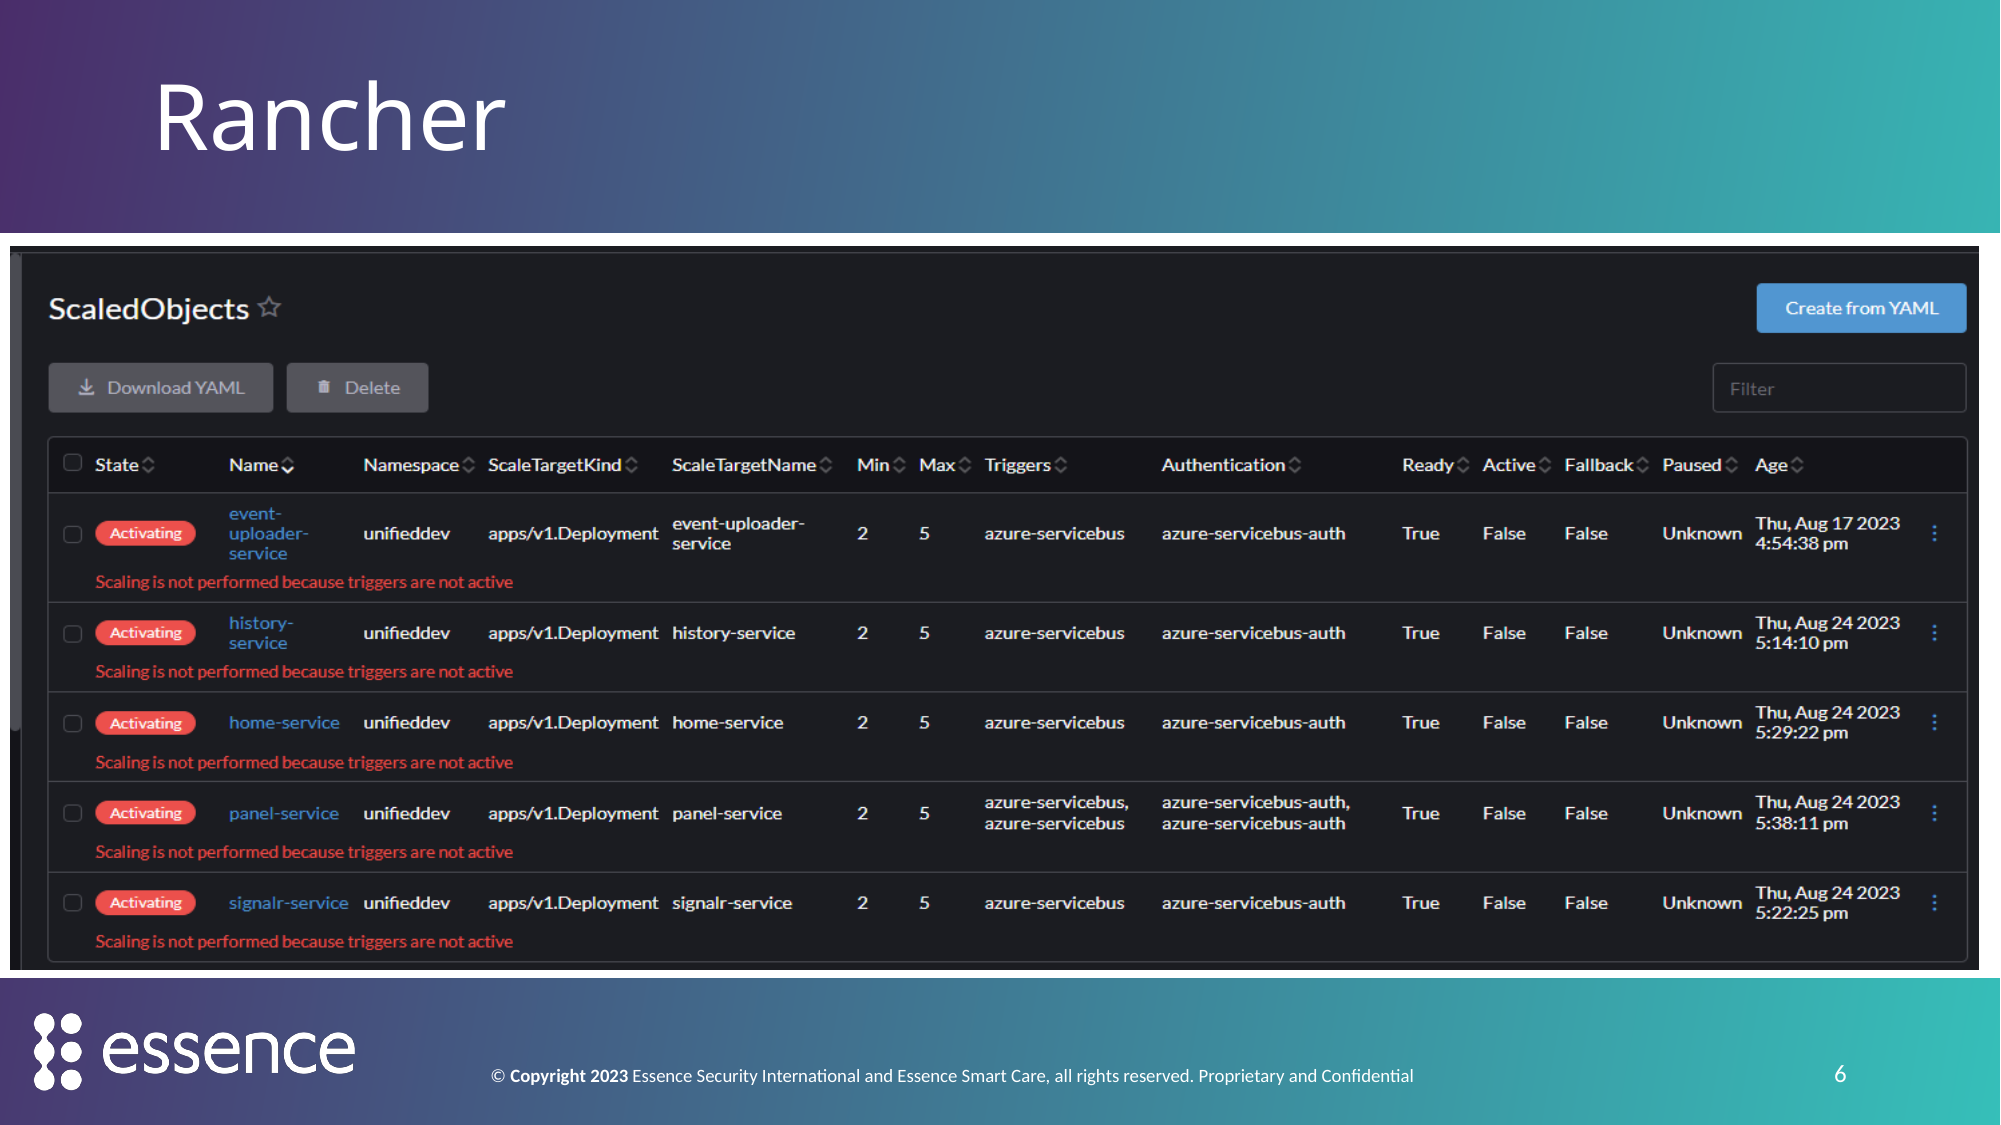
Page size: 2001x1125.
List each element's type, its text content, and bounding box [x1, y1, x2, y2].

title Rancher [137, 16, 1863, 226]
picture [10, 246, 1979, 970]
picture [31, 1012, 357, 1091]
